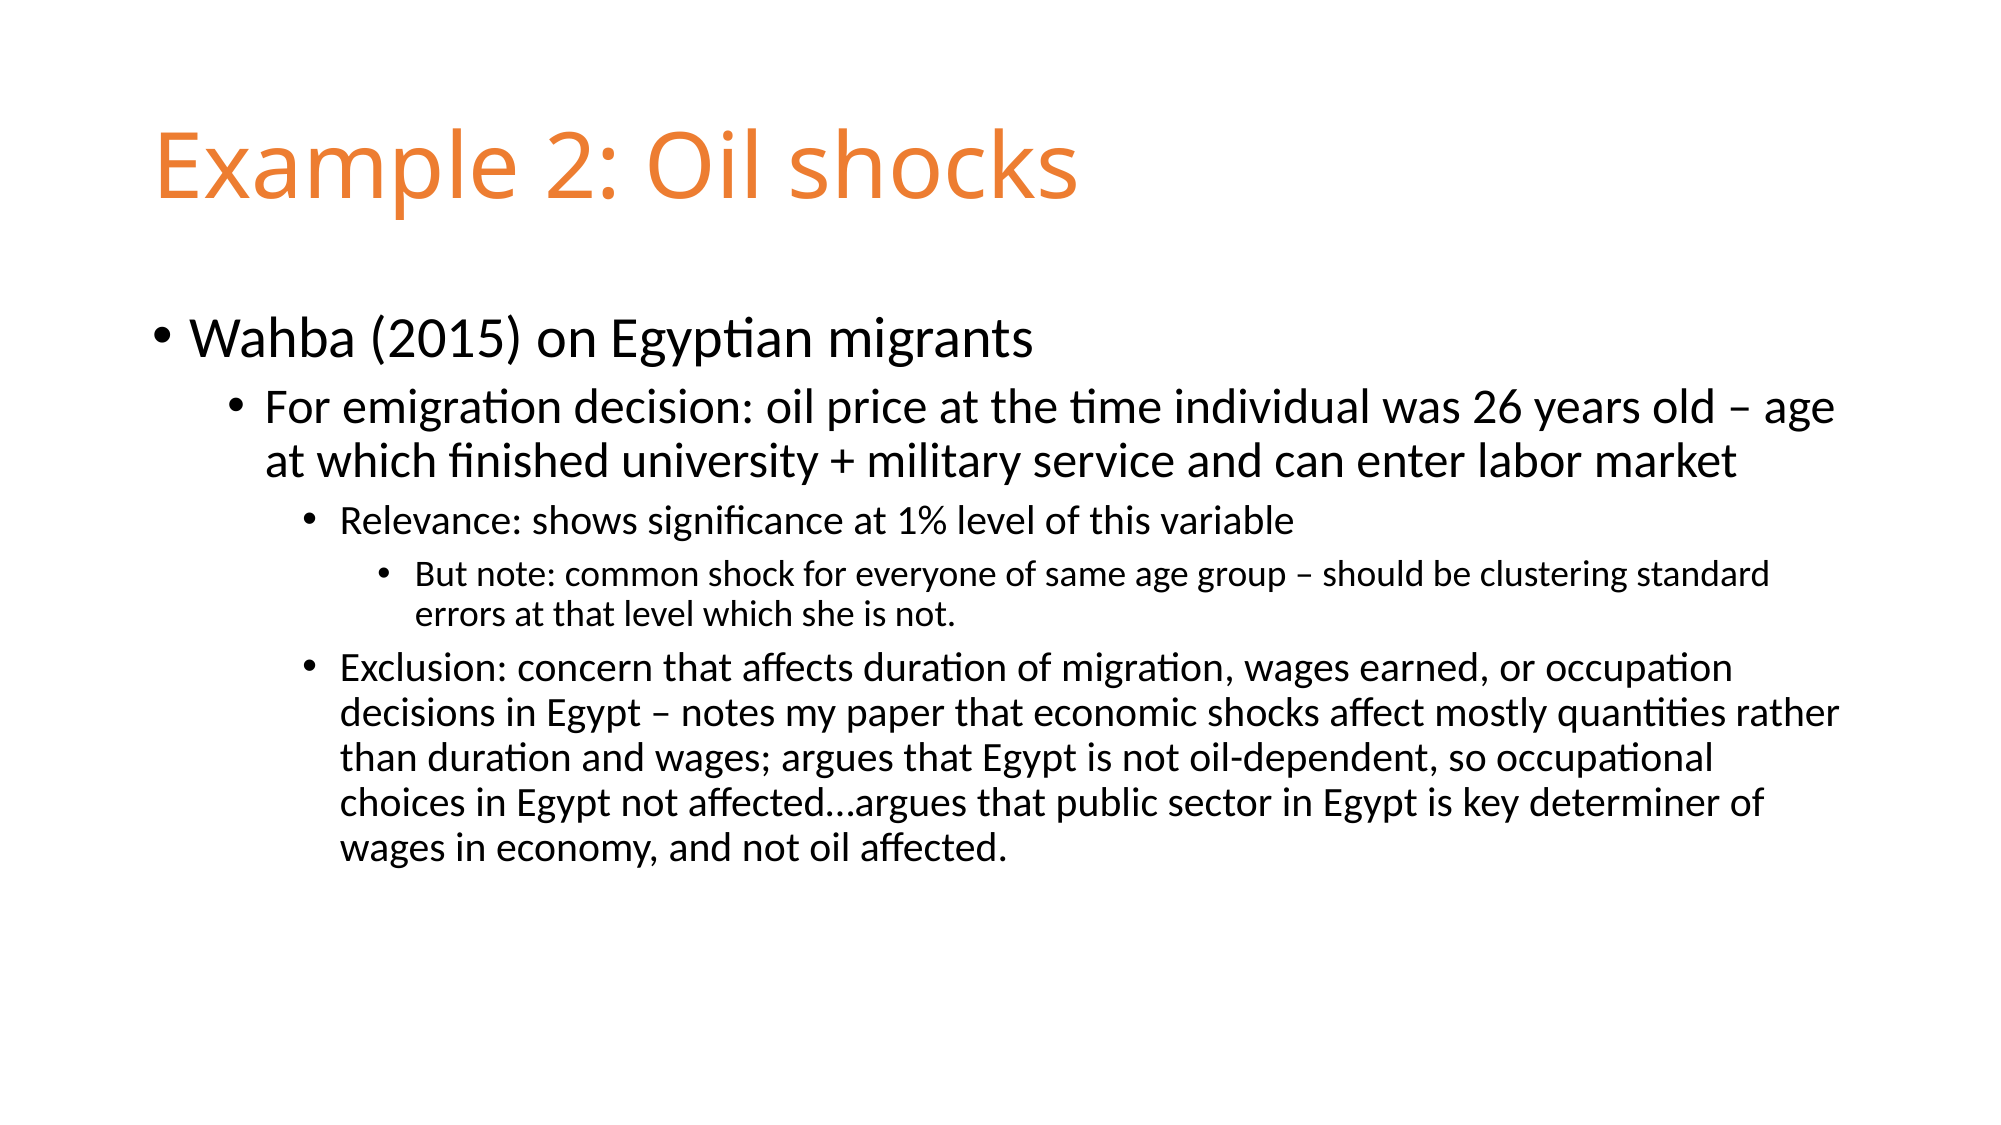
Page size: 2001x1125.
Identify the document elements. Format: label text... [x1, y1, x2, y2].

list Wahba (2015) on Egyptian migrants For emigration decision: oil price at the time individual was 26 years old – age at which finished university + military service and can enter labor market Relevance: shows significance at 1% level of this variable But note: common shock for everyone of same age group – should be clustering standard errors at that level which she is not. Exclusion: concern that affects duration of migration, wages earned, or occupation decisions in Egypt – notes my paper that economic shocks affect mostly quantities rather than duration and wages; argues that Egypt is not oil-dependent, so occupational choices in Egypt not affected…argues that public sector in Egypt is key determiner of wages in economy, and not oil affected. [137, 299, 1863, 1014]
title Example 2: Oil shocks [137, 59, 1863, 278]
